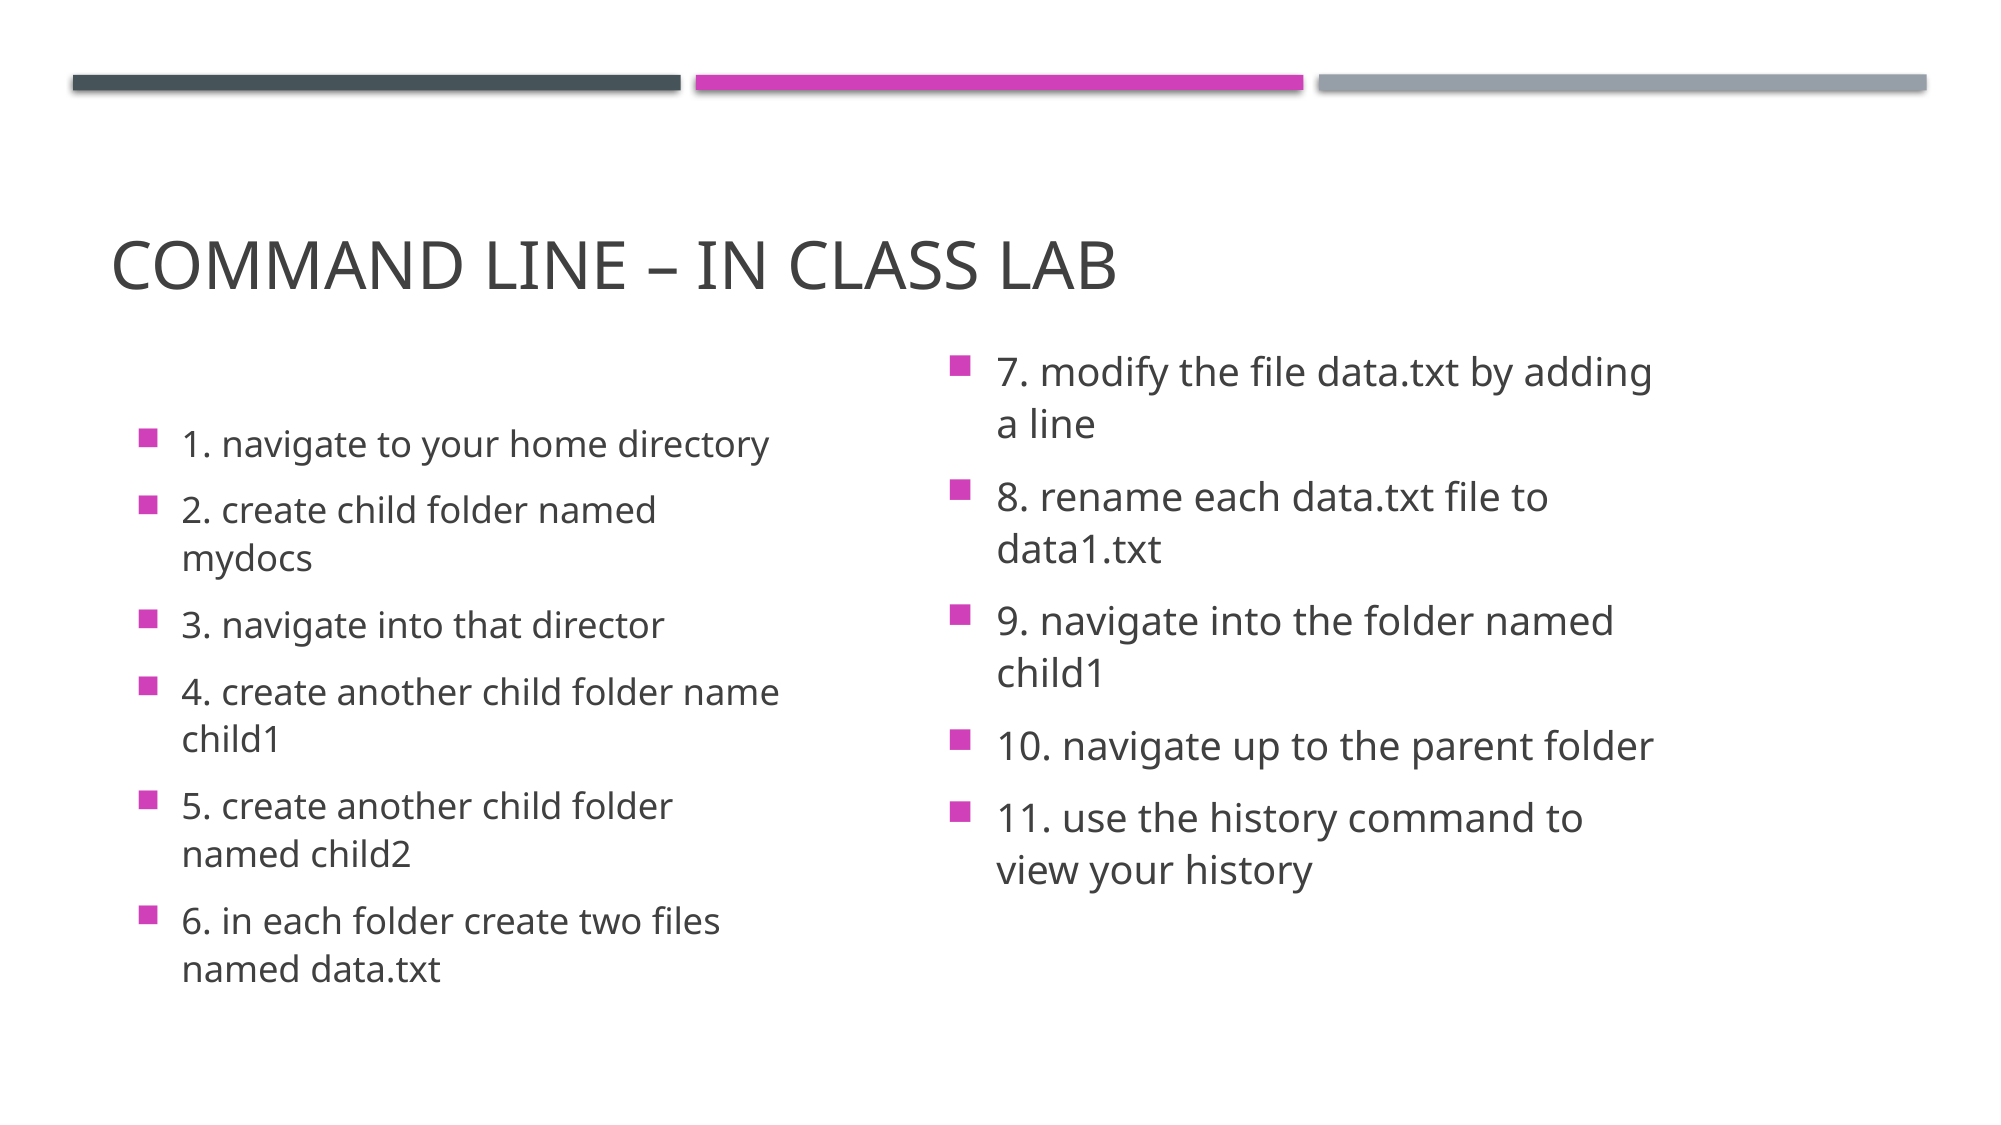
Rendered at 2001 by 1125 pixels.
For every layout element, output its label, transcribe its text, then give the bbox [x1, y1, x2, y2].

title Command line – In Class lab [95, 115, 1905, 311]
text_box 1. navigate to your home directory 2. create child folder named mydocs 3. navigate into that director 4. create another child folder name child1 5. create another child folder named child2 6. in each folder create two files named data.txt [120, 408, 805, 1006]
list 7. modify the file data.txt by adding a line 8. rename each data.txt file to data1.txt 9. navigate into the folder named child1 10. navigate up to the parent folder 11. use the history command to view your history [931, 334, 1682, 958]
